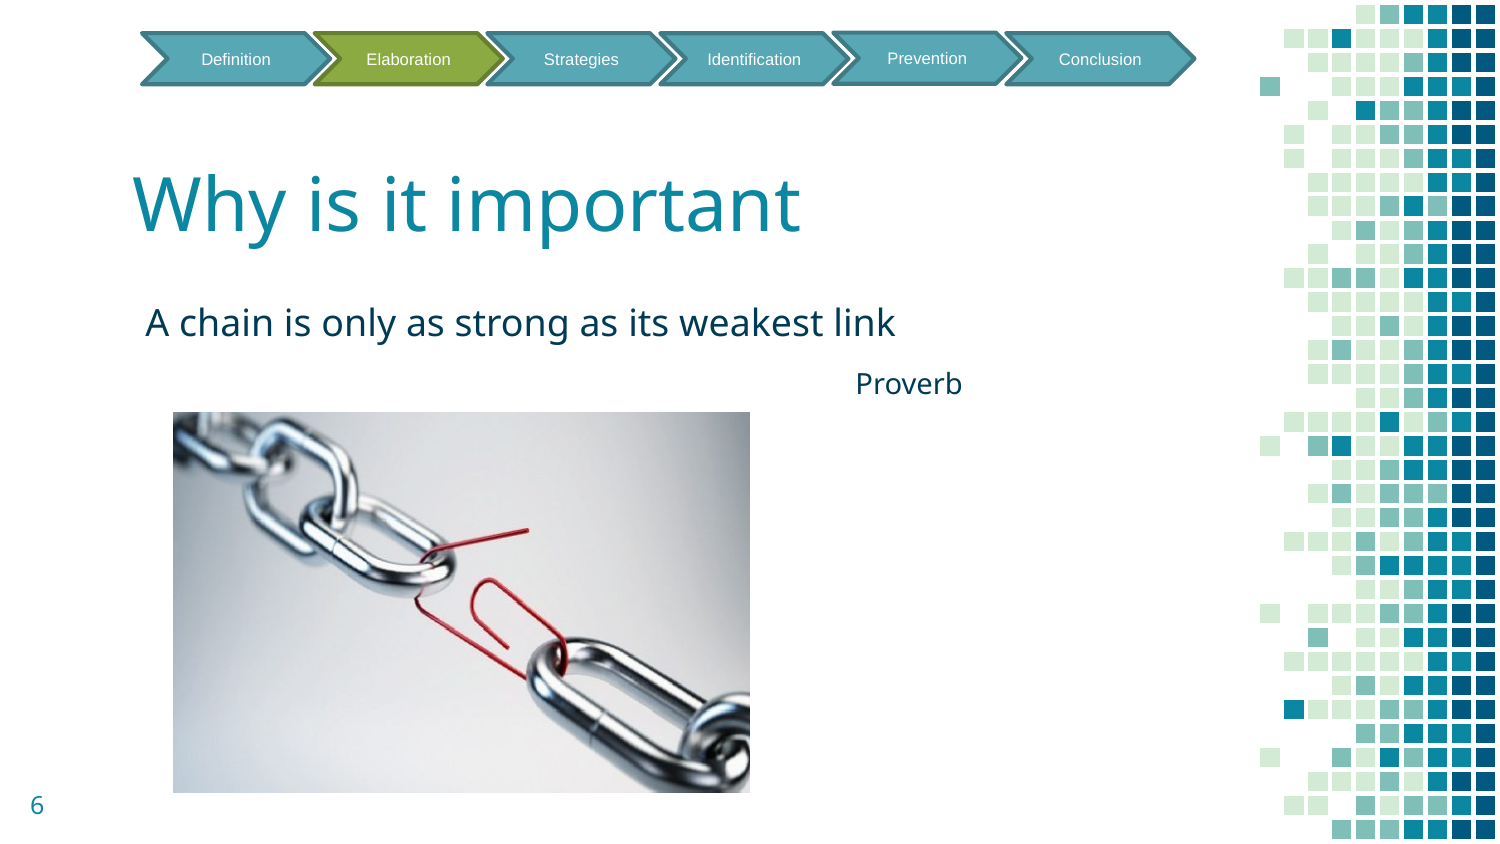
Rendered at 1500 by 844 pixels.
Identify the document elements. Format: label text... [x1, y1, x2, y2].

text_box Strategies [485, 31, 678, 87]
slide_number 6 [15, 774, 105, 839]
text_box Prevention [831, 30, 1024, 86]
text_box Definition [140, 31, 333, 87]
text_box Identification [658, 31, 851, 87]
text_box Conclusion [1004, 31, 1197, 87]
picture [173, 411, 751, 794]
title Why is it important [117, 121, 1227, 262]
text_box Elaboration [312, 31, 505, 87]
list A chain is only as strong as its weakest link Proverb [117, 284, 978, 582]
